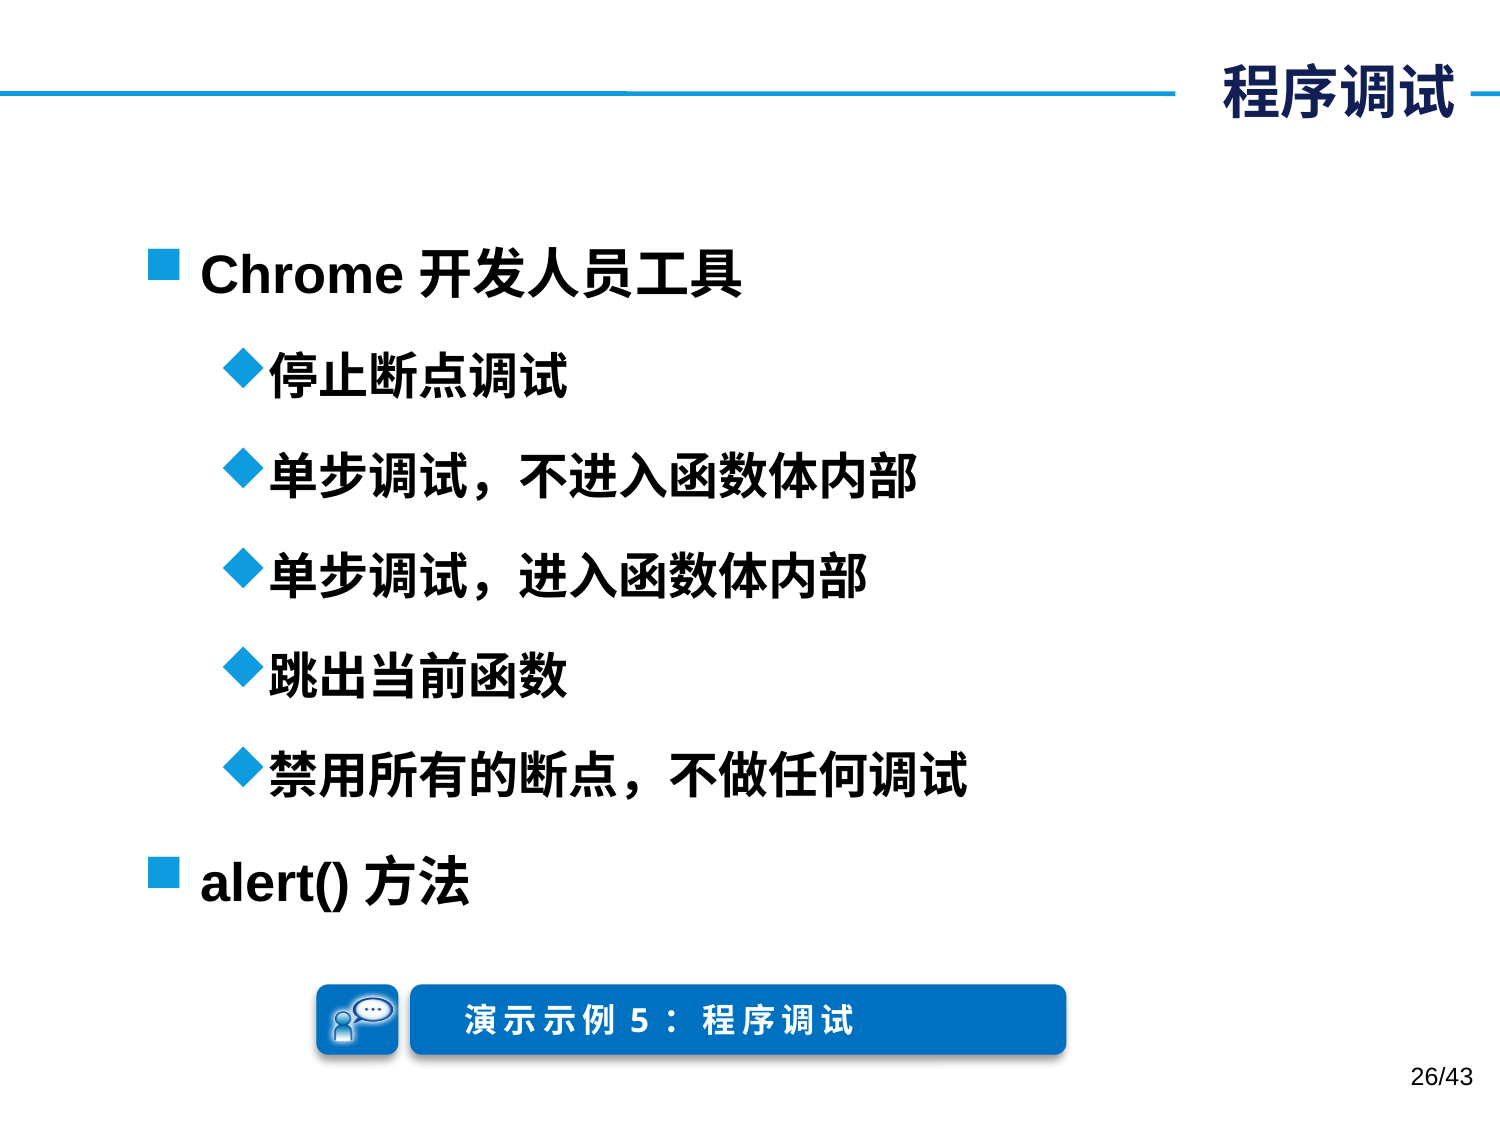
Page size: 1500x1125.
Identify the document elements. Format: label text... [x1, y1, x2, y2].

title 程序调试 [1175, 46, 1471, 133]
list Chrome开发人员工具 停止断点调试 单步调试，不进入函数体内部 单步调试，进入函数体内部 跳出当前函数 禁用所有的断点，不做任何调试 alert()方法 [128, 199, 1383, 953]
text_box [316, 984, 1067, 1055]
slide_number 26/43 [1138, 1053, 1489, 1114]
